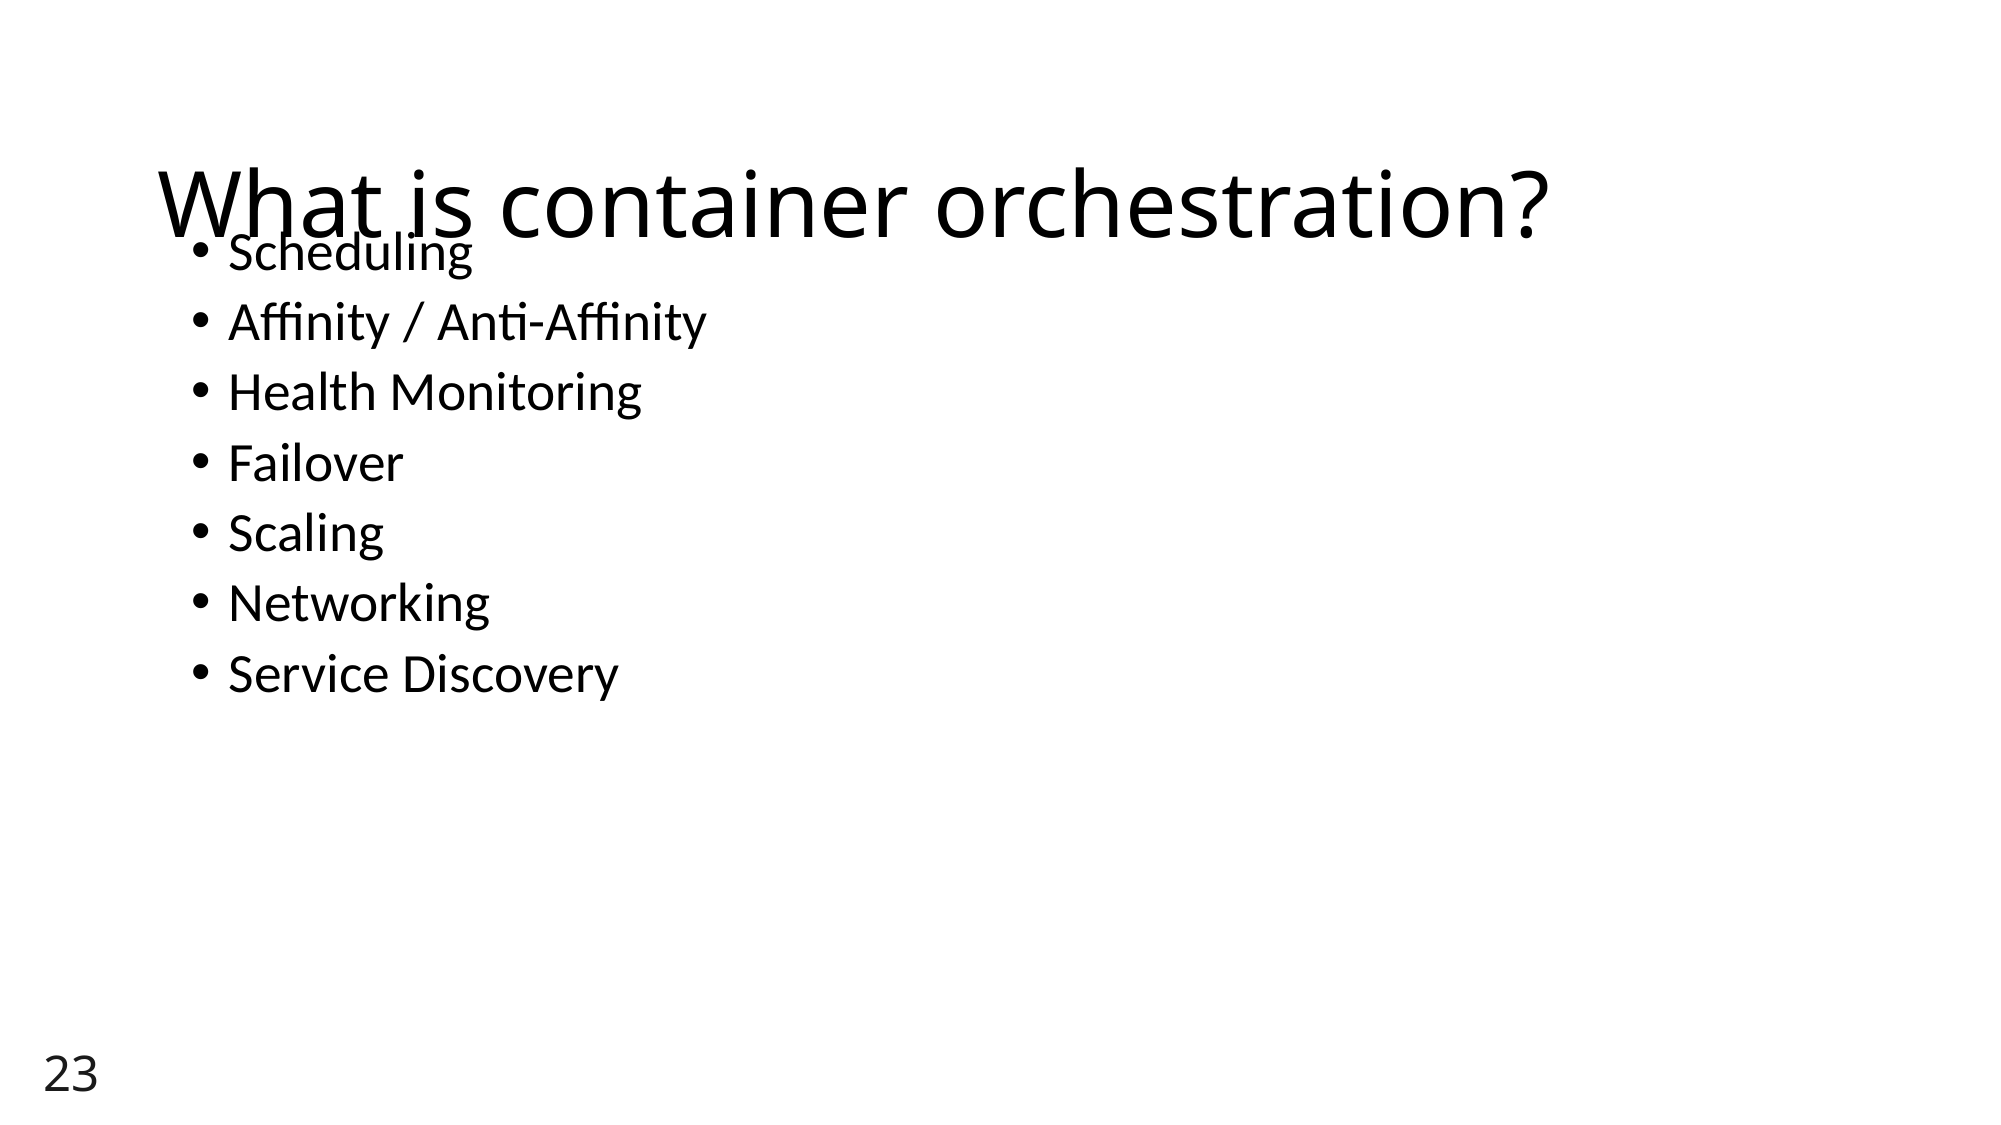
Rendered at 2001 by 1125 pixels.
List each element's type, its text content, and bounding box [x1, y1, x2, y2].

slide_number 23 [0, 1032, 120, 1119]
list Scheduling Affinity / Anti-Affinity Health Monitoring Failover Scaling Networking Service Discovery [96, 202, 1904, 1112]
title What is container orchestration? [137, 59, 1863, 202]
